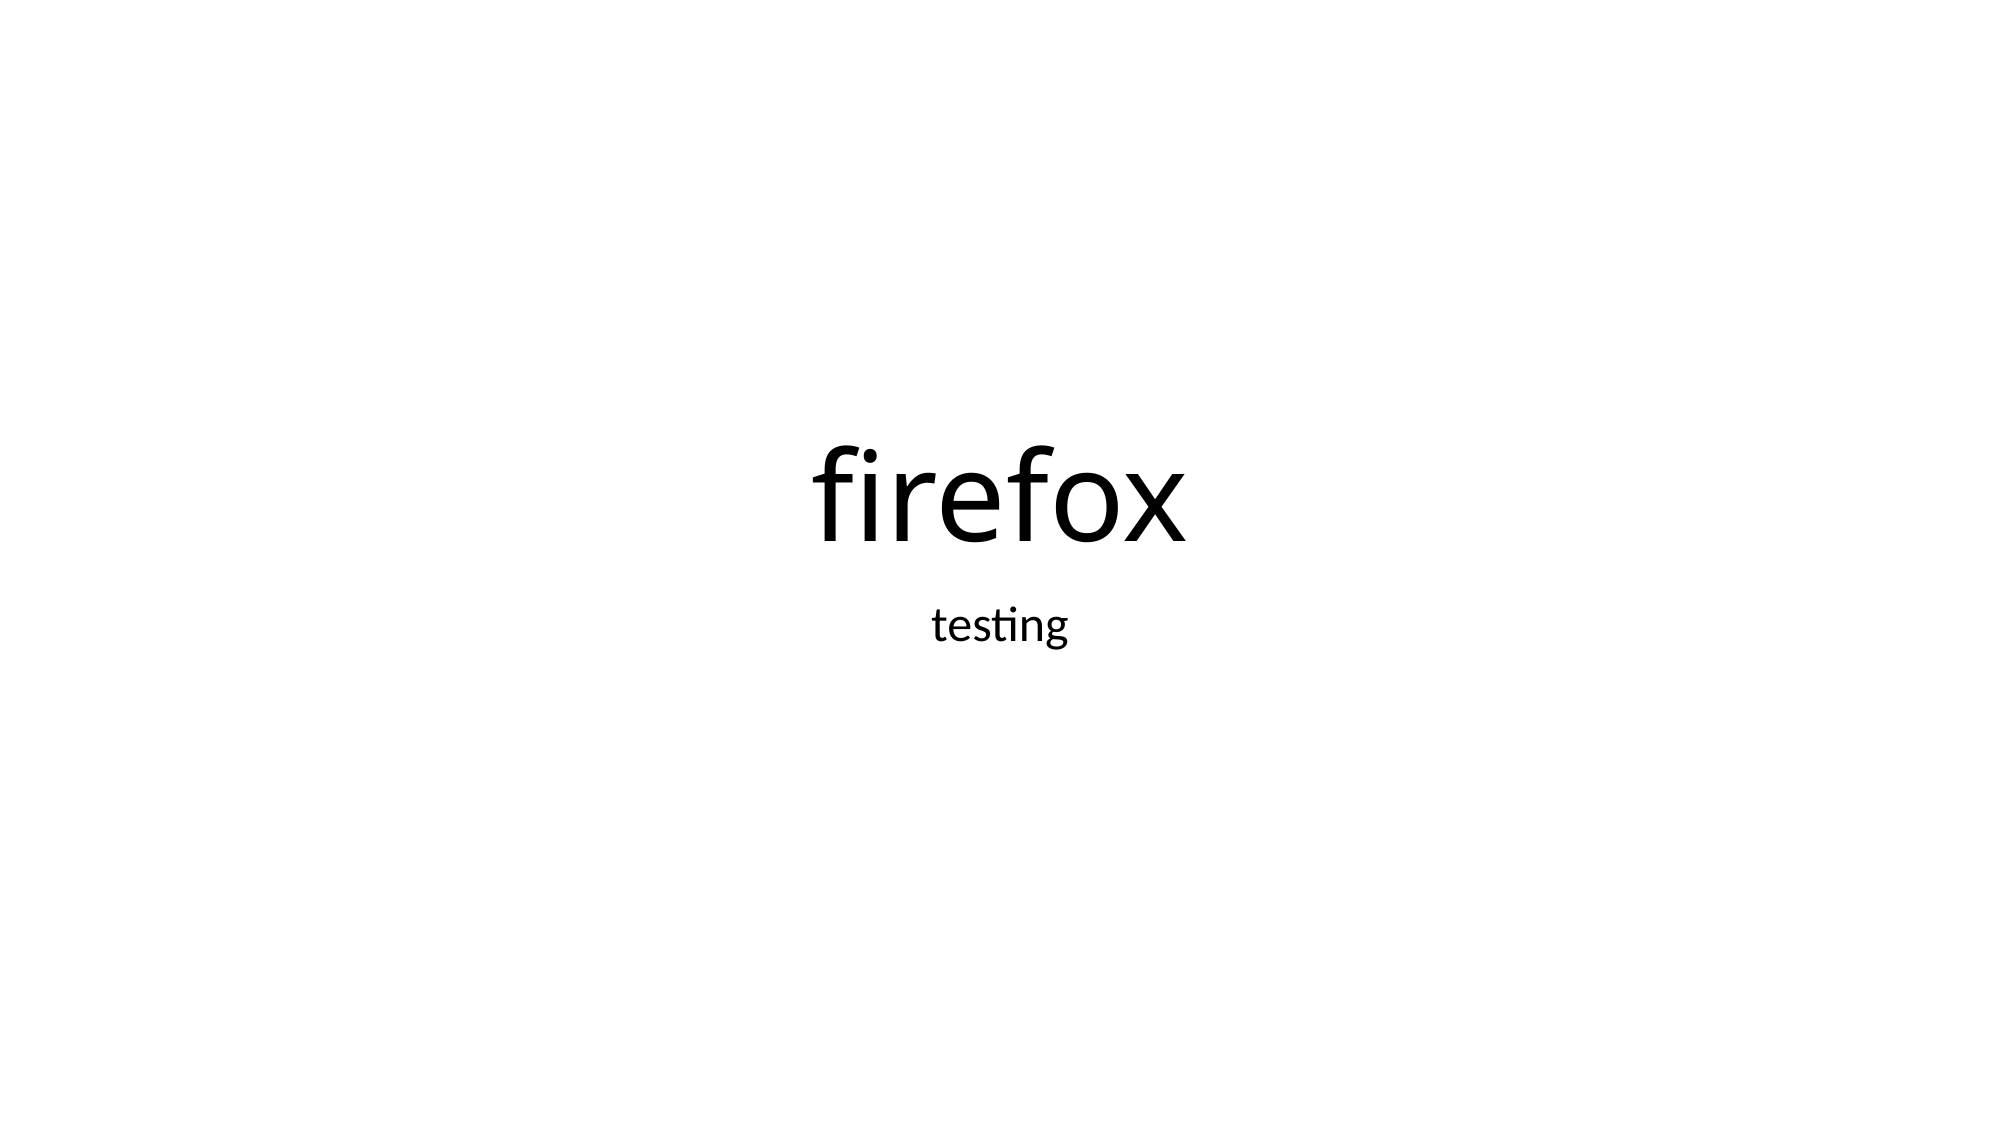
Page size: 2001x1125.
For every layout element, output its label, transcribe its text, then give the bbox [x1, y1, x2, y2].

subtitle testing [249, 590, 1750, 863]
title firefox [249, 184, 1750, 576]
